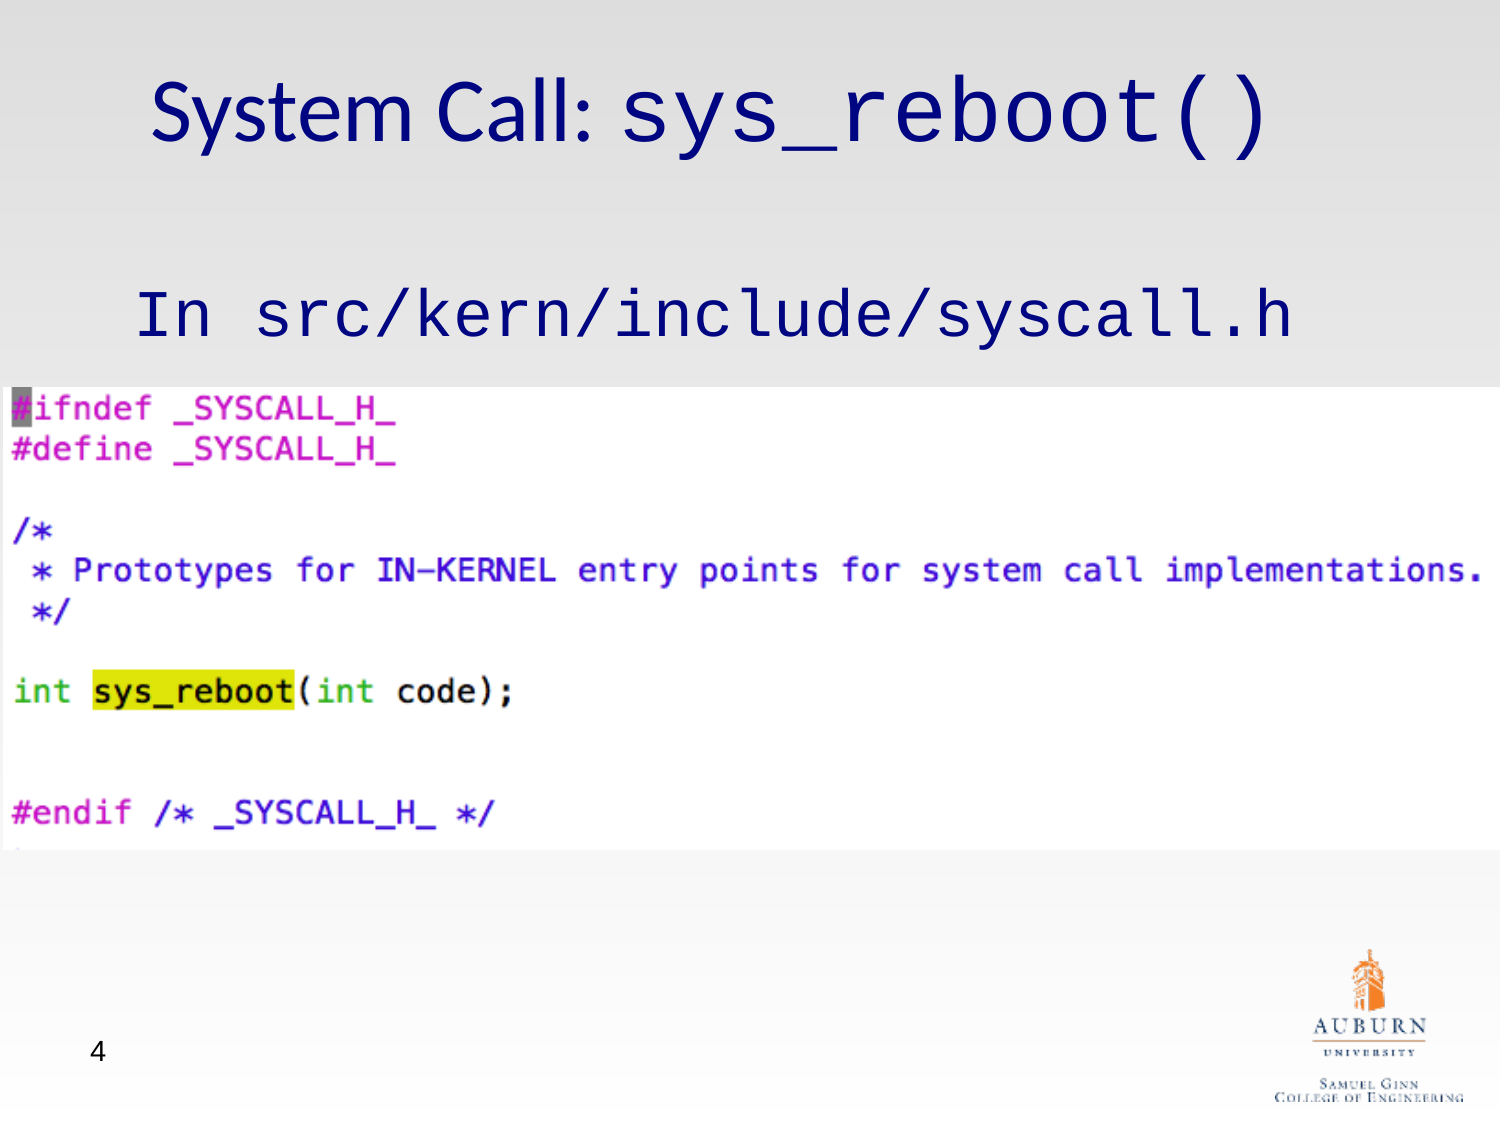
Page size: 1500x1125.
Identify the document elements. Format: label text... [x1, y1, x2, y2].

picture [3, 387, 1500, 851]
title System Call: sys_reboot() In src/kern/include/syscall.h [103, 99, 1325, 300]
slide_number 4 [74, 1024, 426, 1103]
picture [1275, 949, 1463, 1102]
